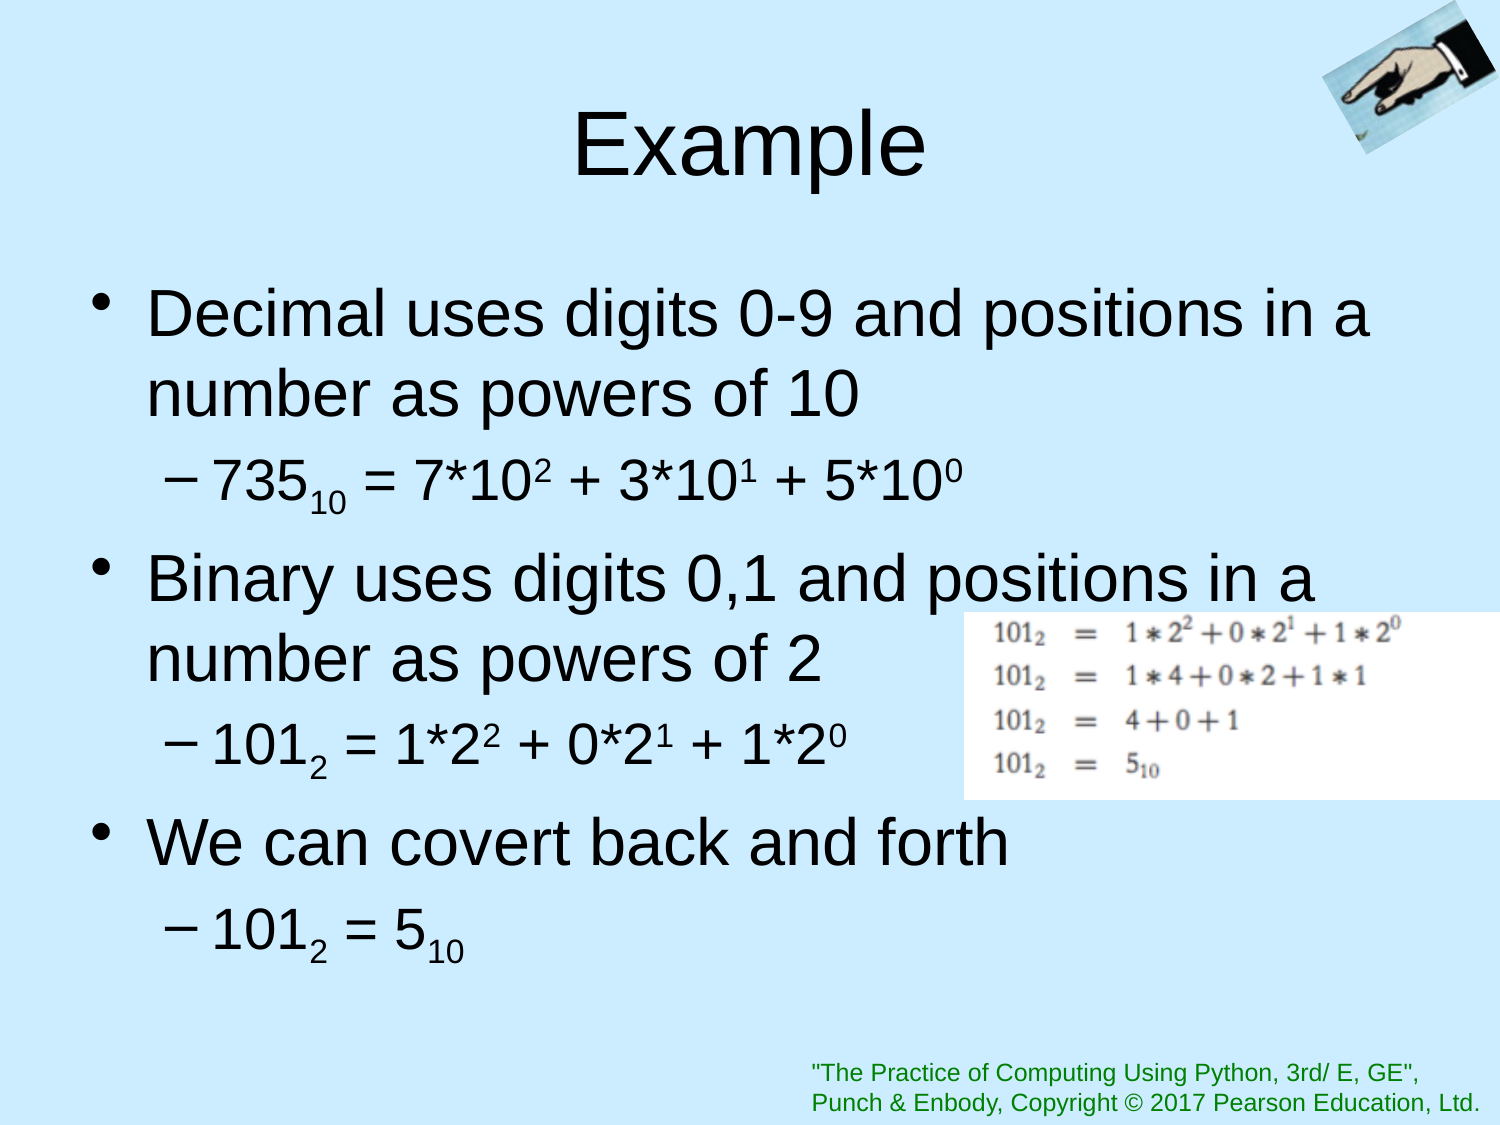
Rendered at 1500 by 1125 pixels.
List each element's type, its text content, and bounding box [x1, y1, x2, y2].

list Decimal uses digits 0-9 and positions in a number as powers of 10 73510 = 7*102 + 3*101 + 5*100 Binary uses digits 0,1 and positions in a number as powers of 2 1012 = 1*22 + 0*21 + 1*20 We can covert back and forth 1012 = 510 [75, 262, 1425, 1005]
title Example [75, 45, 1425, 233]
picture [964, 612, 1500, 801]
picture [1378, 0, 1499, 120]
